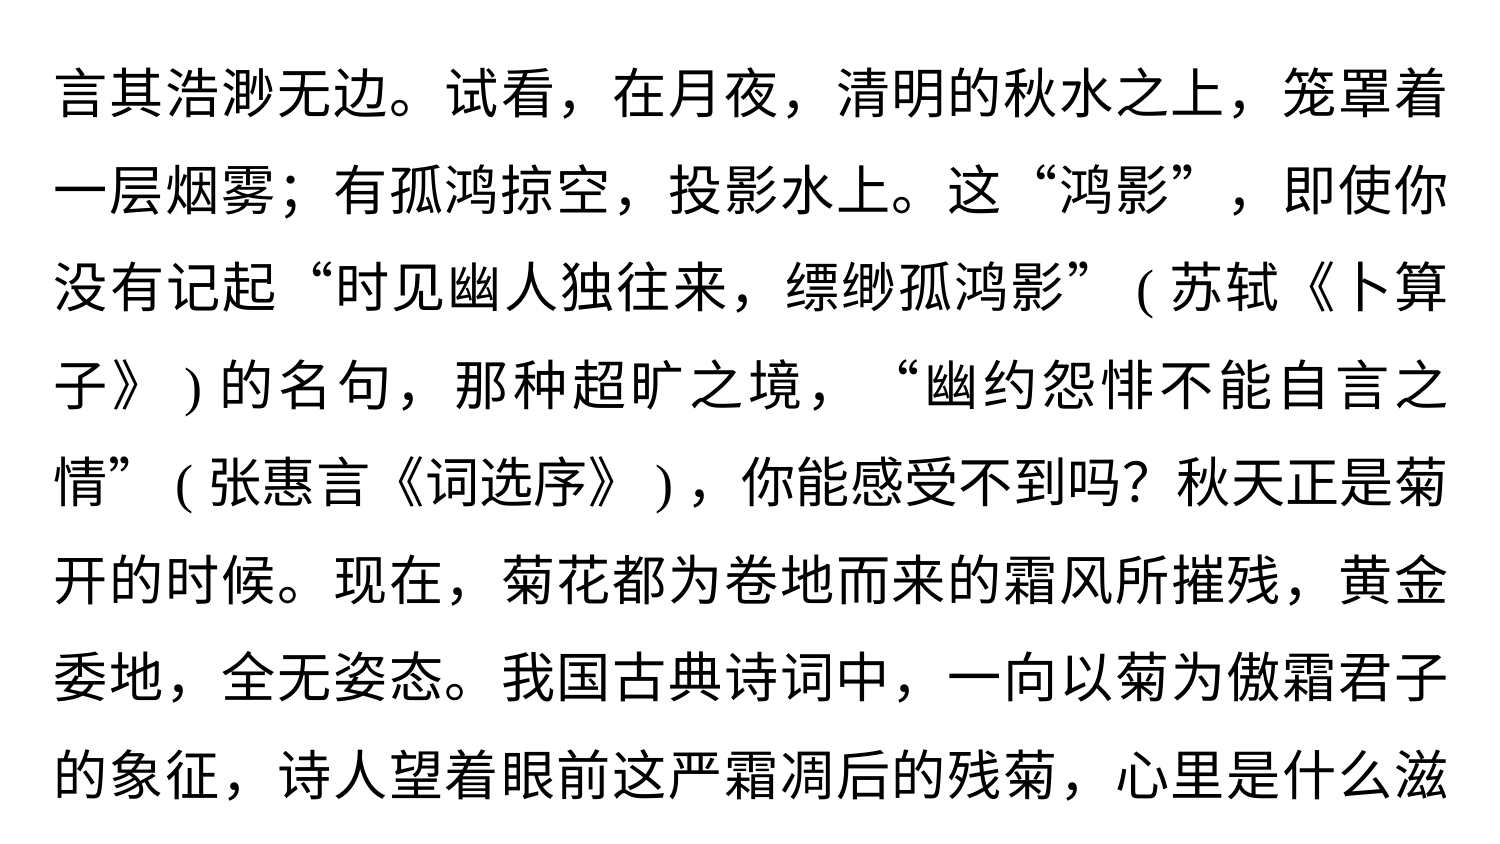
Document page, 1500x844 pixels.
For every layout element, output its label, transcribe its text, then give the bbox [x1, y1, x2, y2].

text_box 言其浩渺无边。试看，在月夜，清明的秋水之上，笼罩着一层烟雾；有孤鸿掠空，投影水上。这“鸿影”，即使你没有记起“时见幽人独往来，缥缈孤鸿影”(苏轼《卜算子》)的名句，那种超旷之境，“幽约怨悱不能自言之情”(张惠言《词选序》)，你能感受不到吗？秋天正是菊开的时候。现在，菊花都为卷地而来的霜风所摧残，黄金委地，全无姿态。我国古典诗词中，一向以菊为傲霜君子的象征，诗人望着眼前这严霜凋后的残菊，心里是什么滋味？ [39, 19, 1464, 844]
